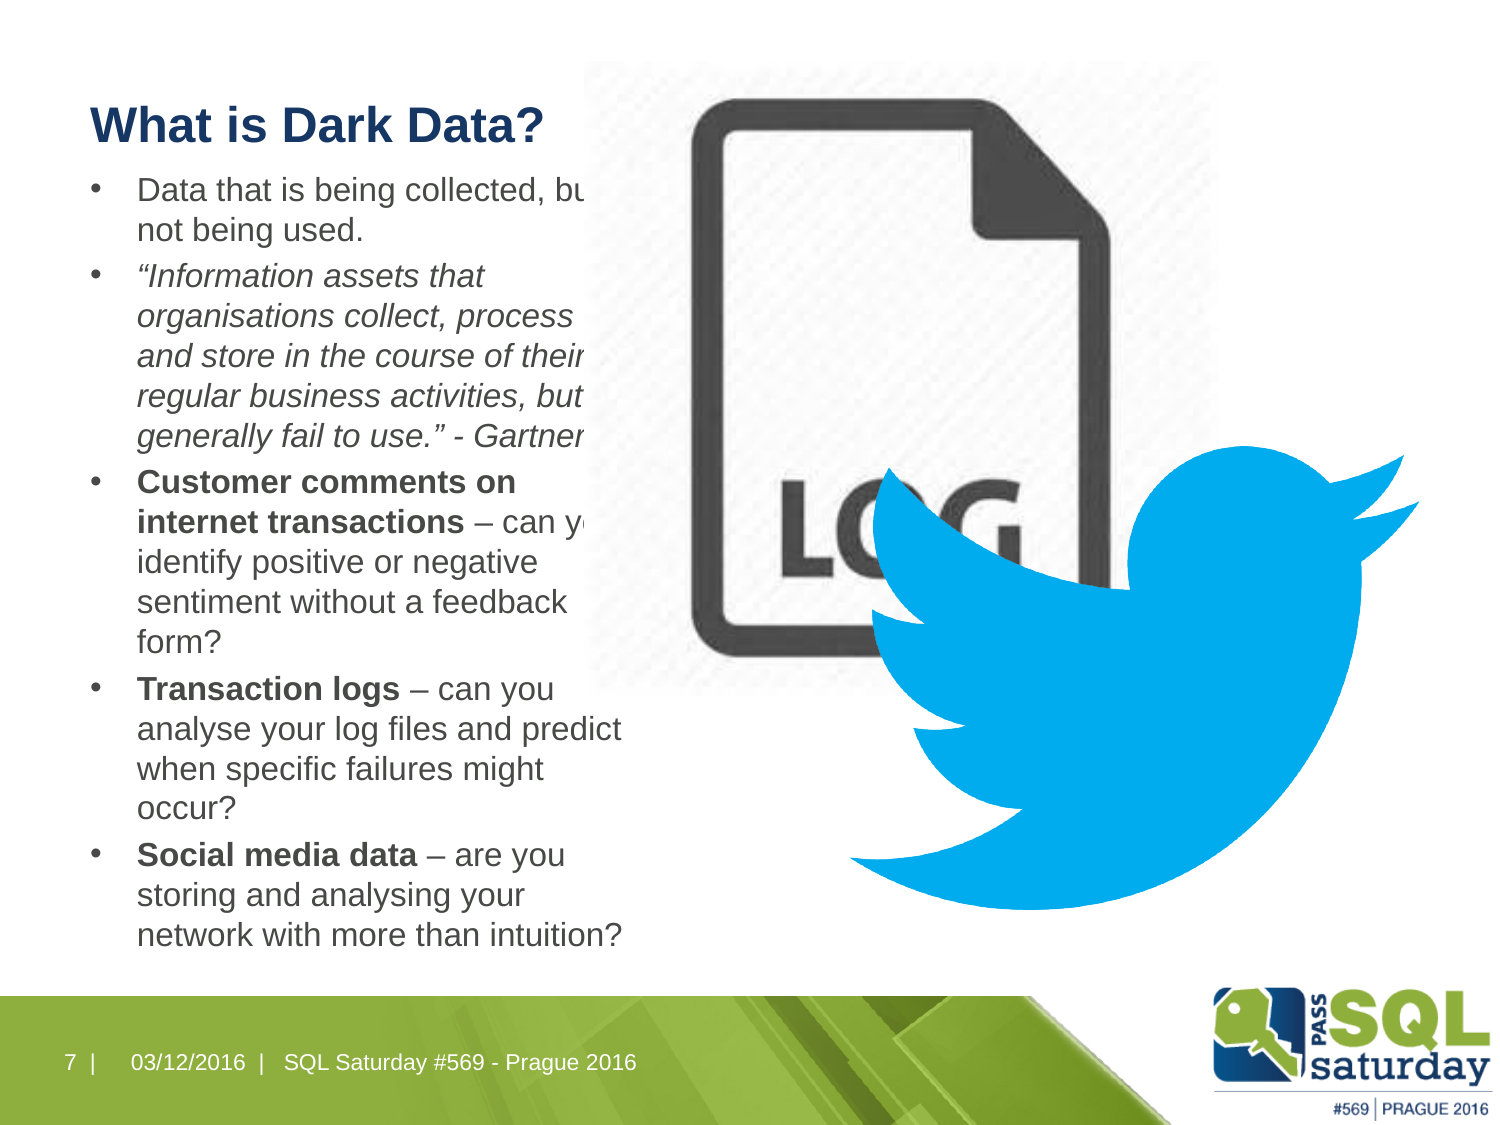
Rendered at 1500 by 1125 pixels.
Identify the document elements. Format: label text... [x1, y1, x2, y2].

list Data that is being collected, but not being used. “Information assets that organisations collect, process and store in the course of their regular business activities, but generally fail to use.” - Gartner Customer comments on internet transactions – can you identify positive or negative sentiment without a feedback form? Transaction logs – can you analyse your log files and predict when specific failures might occur? Social media data – are you storing and analysing your network with more than intuition? [75, 160, 648, 930]
picture [1208, 980, 1497, 1125]
picture [1061, 445, 1421, 910]
footer SQL Saturday #569 - Prague 2016 [268, 1031, 786, 1092]
picture [0, 996, 1173, 1125]
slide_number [115, 1031, 268, 1092]
picture [584, 61, 1239, 910]
title What is Dark Data? [75, 0, 648, 160]
slide_number 7 | [37, 1031, 115, 1092]
